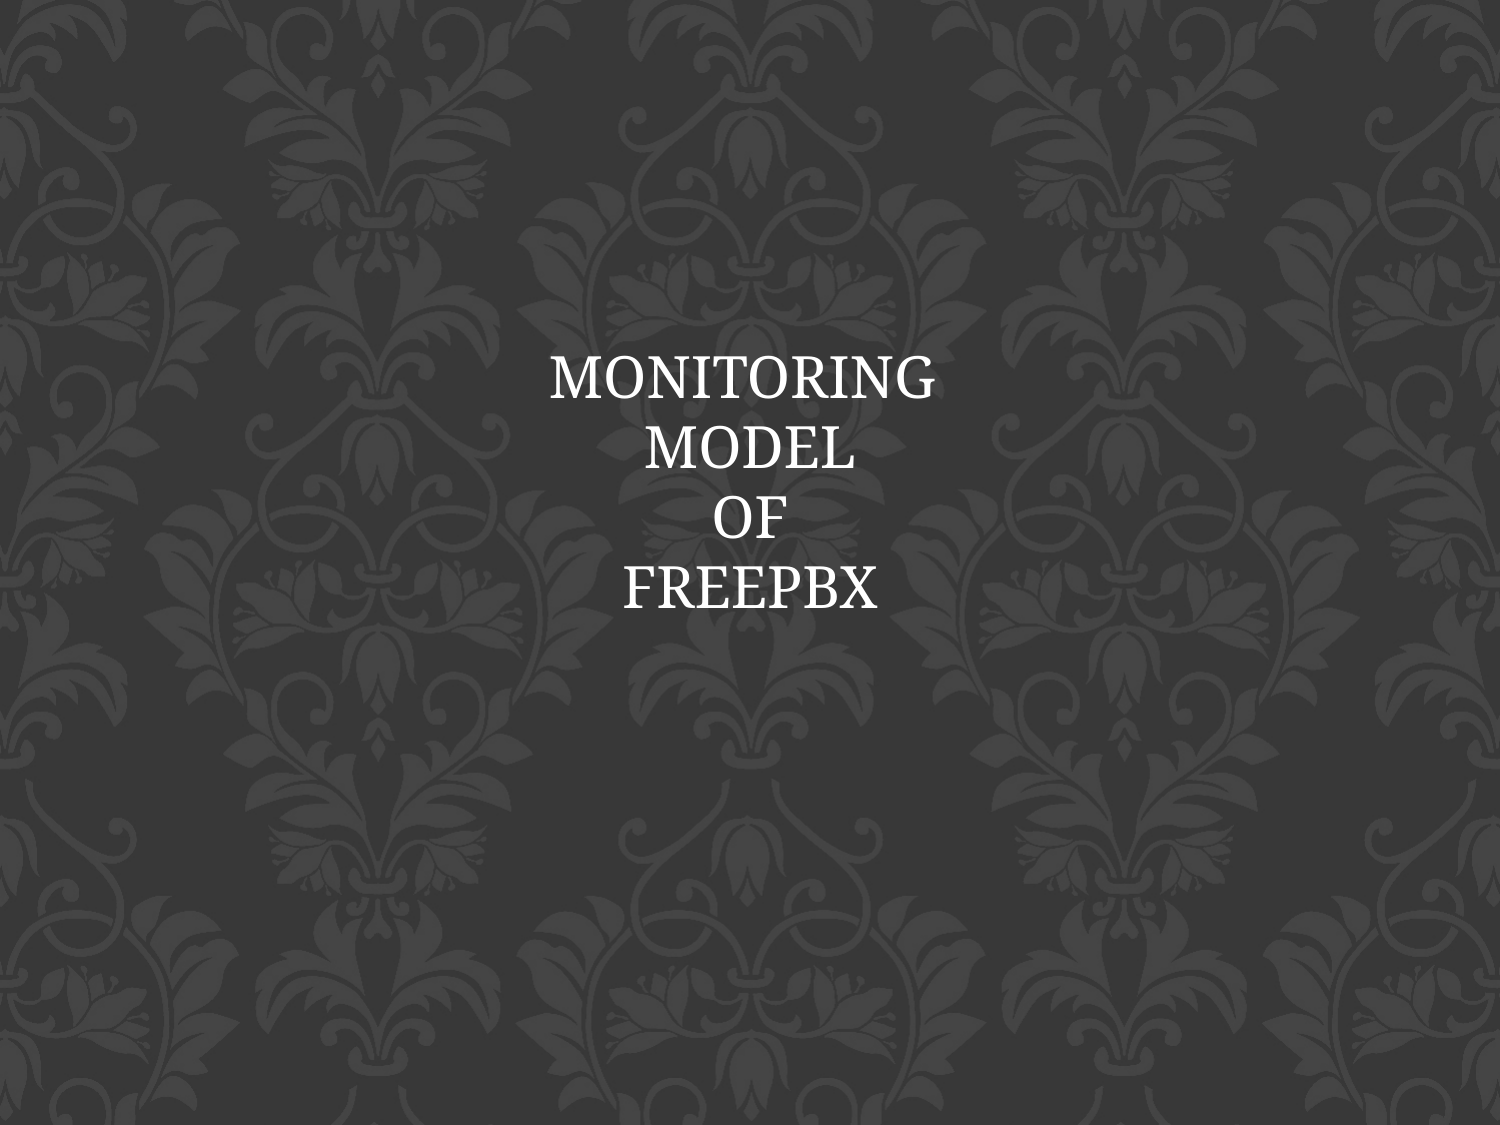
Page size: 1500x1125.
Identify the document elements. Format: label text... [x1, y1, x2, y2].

text_box MONITORING MODEL OF FREEPBX [421, 332, 1078, 628]
